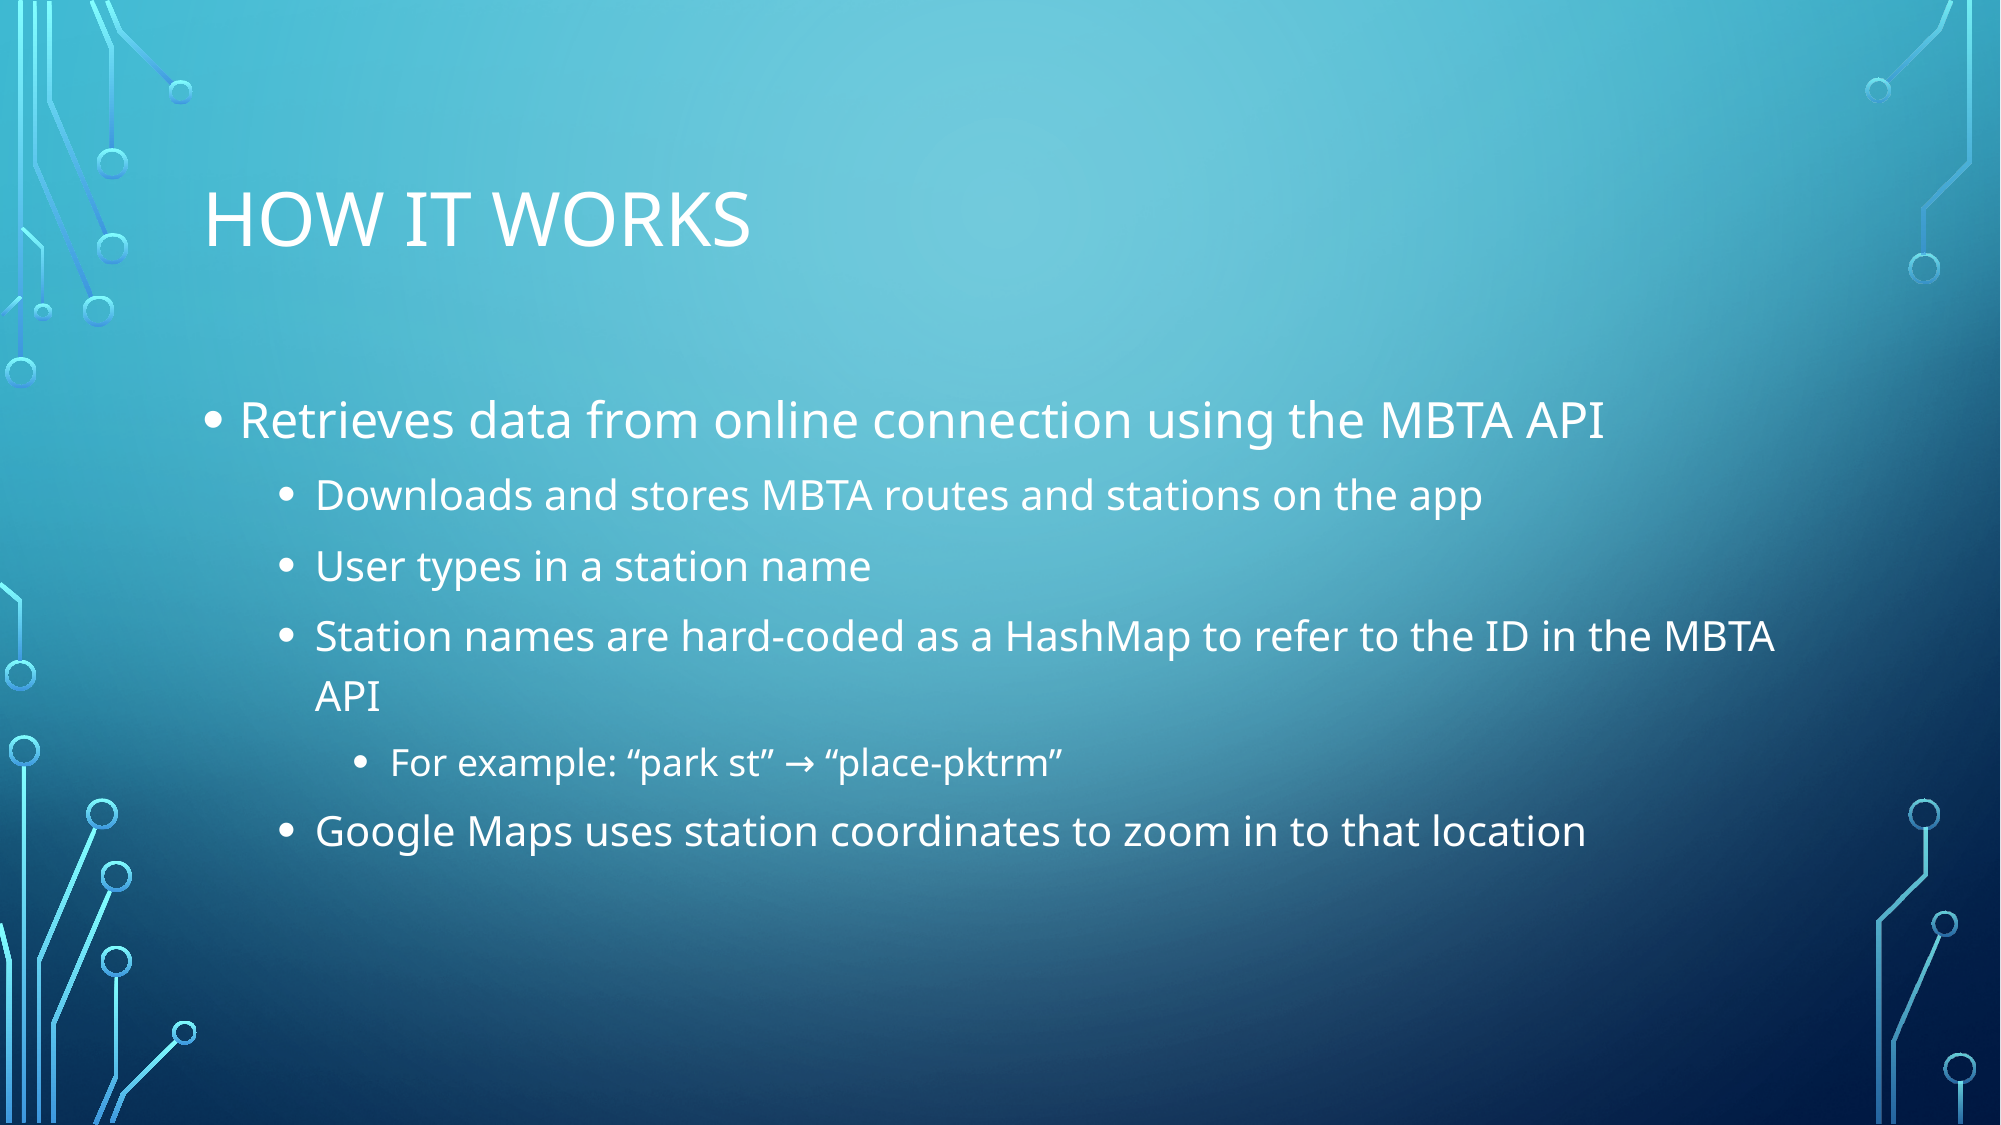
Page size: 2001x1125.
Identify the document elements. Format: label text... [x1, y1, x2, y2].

title How it works [187, 101, 1813, 344]
list Retrieves data from online connection using the MBTA API Downloads and stores MBTA routes and stations on the app User types in a station name Station names are hard-coded as a HashMap to refer to the ID in the MBTA API For example: “park st” → “place-pktrm” Google Maps uses station coordinates to zoom in to that location [187, 369, 1813, 950]
